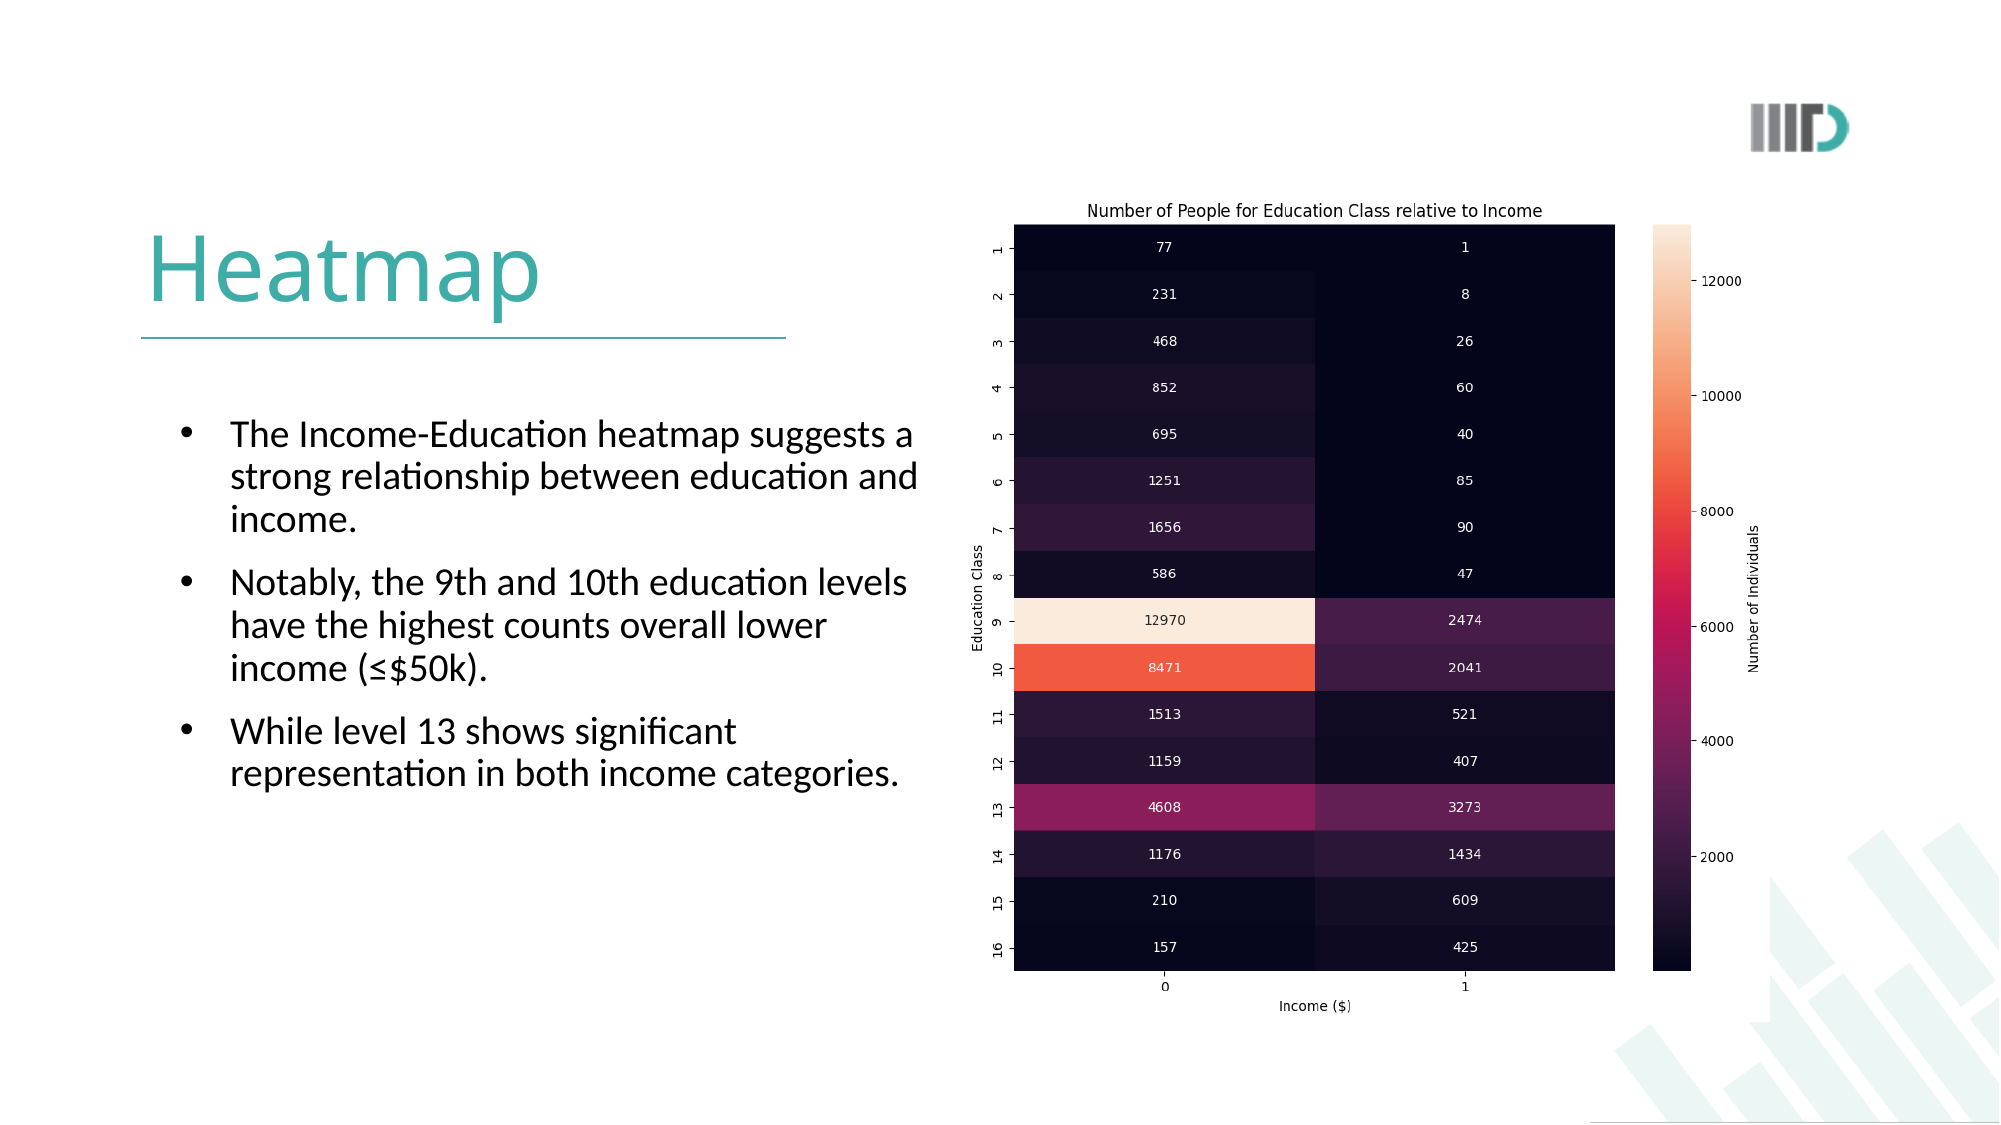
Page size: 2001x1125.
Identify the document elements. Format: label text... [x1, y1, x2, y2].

list The Income-Education heatmap suggests a strong relationship between education and income. Notably, the 9th and 10th education levels have the highest counts overall lower income (≤$50k). While level 13 shows significant representation in both income categories. [138, 337, 945, 963]
title Heatmap [138, 184, 783, 329]
picture [1732, 91, 1864, 165]
picture [962, 193, 2000, 1125]
